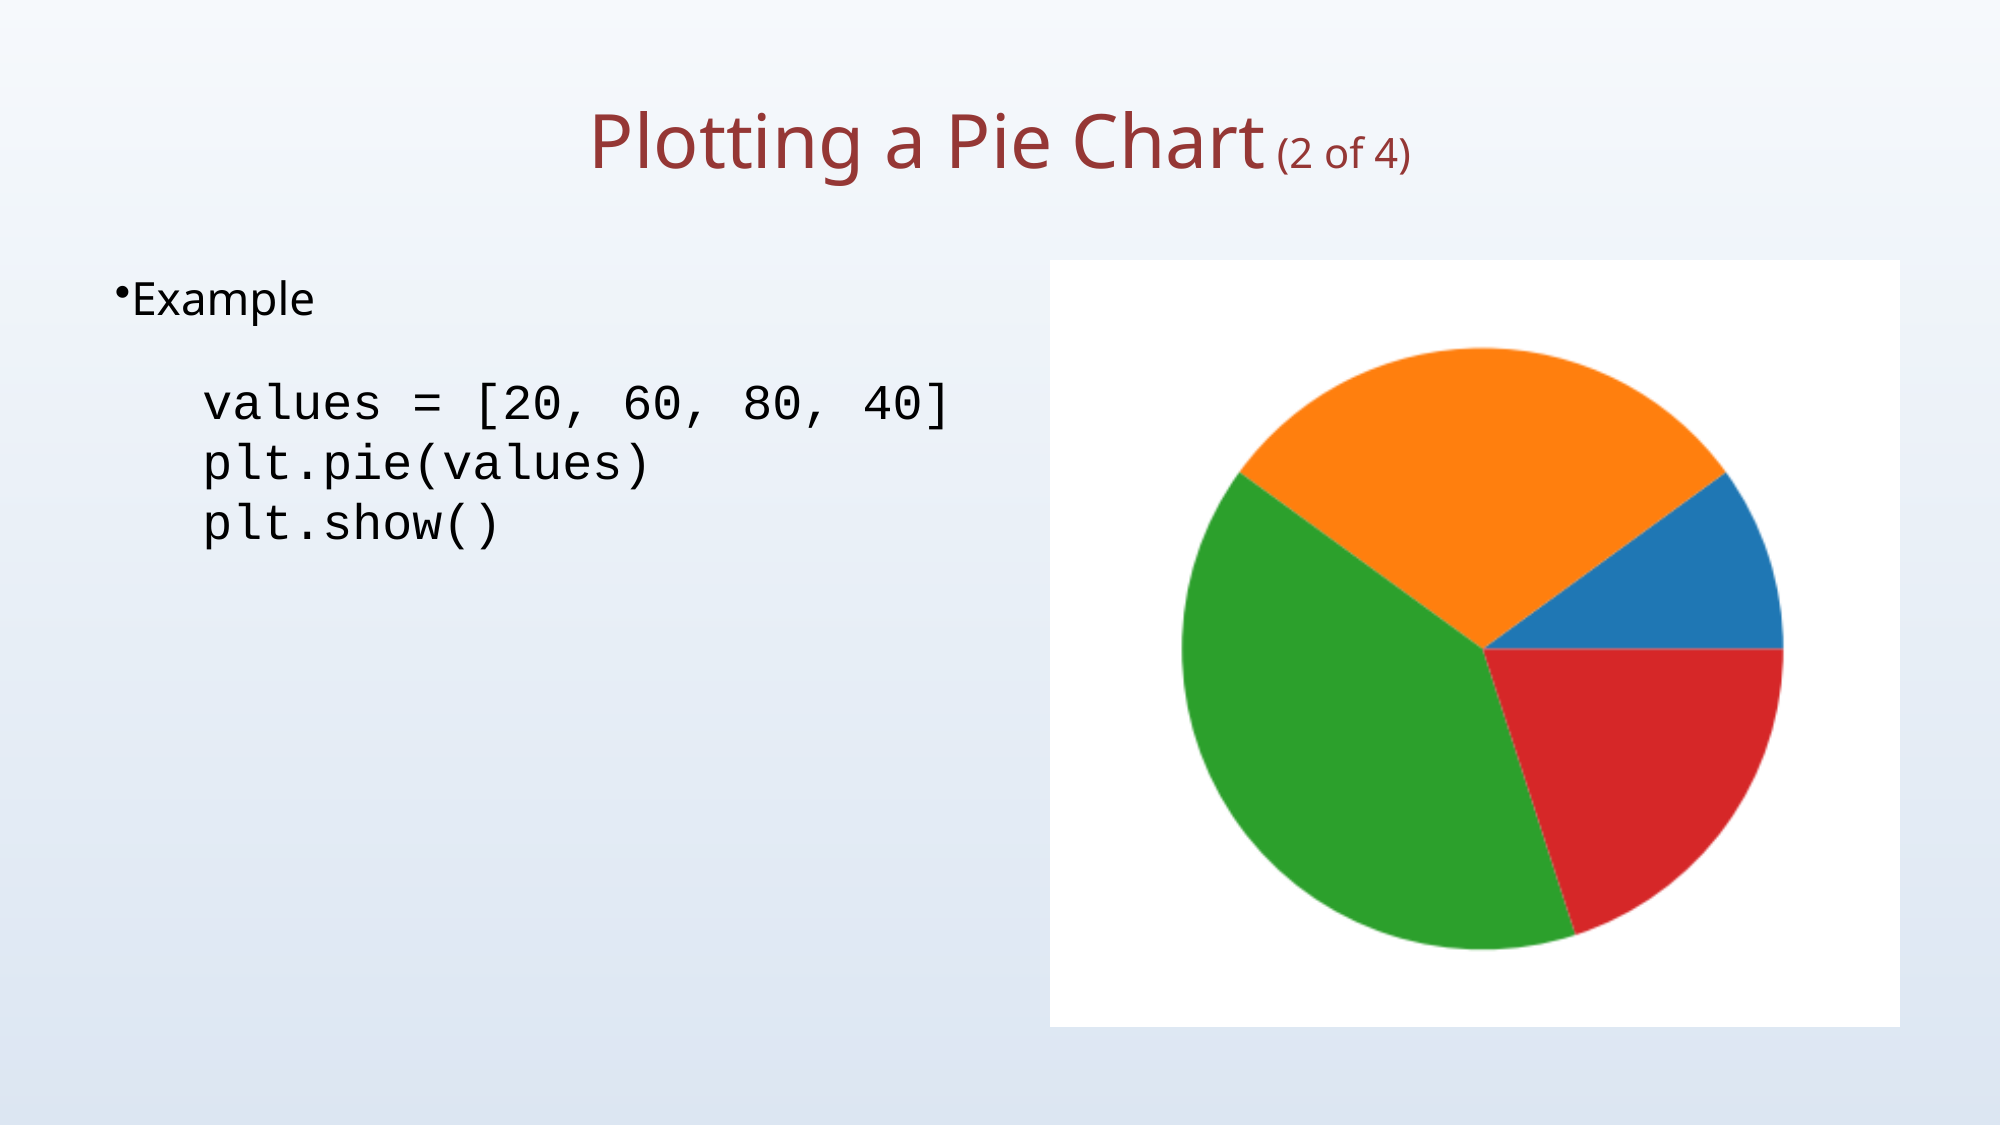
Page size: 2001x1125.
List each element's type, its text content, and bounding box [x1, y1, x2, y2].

picture [1049, 259, 1901, 1028]
list Example [99, 262, 1045, 1005]
text_box values = [20, 60, 80, 40] plt.pie(values) plt.show() [187, 362, 1000, 558]
title Plotting a Pie Chart (2 of 4) [99, 45, 1900, 233]
